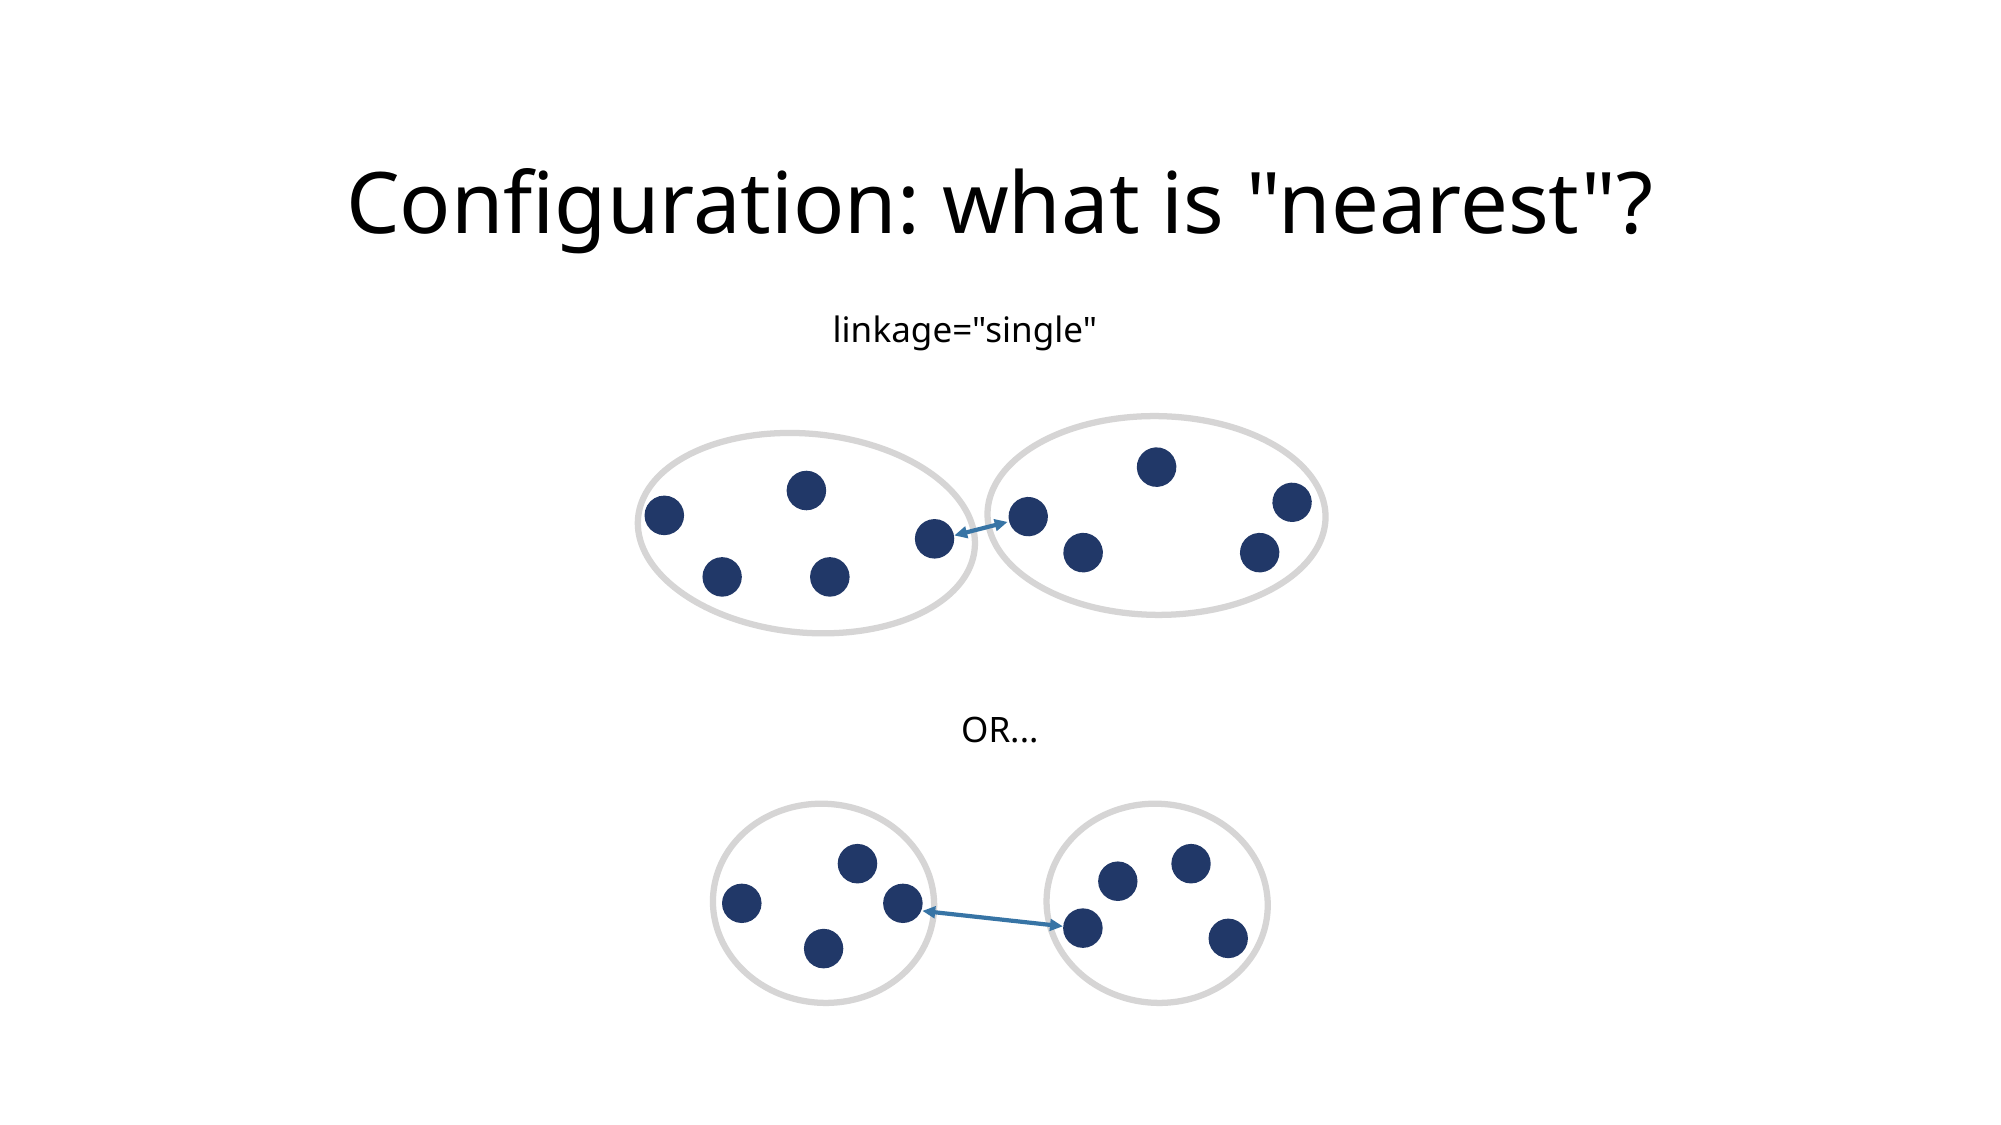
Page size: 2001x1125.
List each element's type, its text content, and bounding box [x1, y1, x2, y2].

text_box [644, 495, 685, 536]
text_box [1136, 447, 1177, 487]
text_box linkage="single" [826, 301, 1103, 356]
text_box [883, 883, 923, 924]
text_box [1098, 861, 1138, 902]
text_box [1046, 803, 1268, 1003]
text_box [722, 883, 762, 924]
text_box [954, 519, 1008, 539]
title Configuration: what is "nearest"? [311, 28, 1689, 260]
text_box [810, 557, 850, 597]
text_box [712, 803, 935, 1003]
text_box OR... [955, 701, 1045, 756]
text_box [1239, 532, 1280, 573]
text_box [922, 906, 1063, 932]
text_box [637, 432, 975, 634]
text_box [987, 416, 1326, 615]
text_box [1208, 918, 1248, 959]
